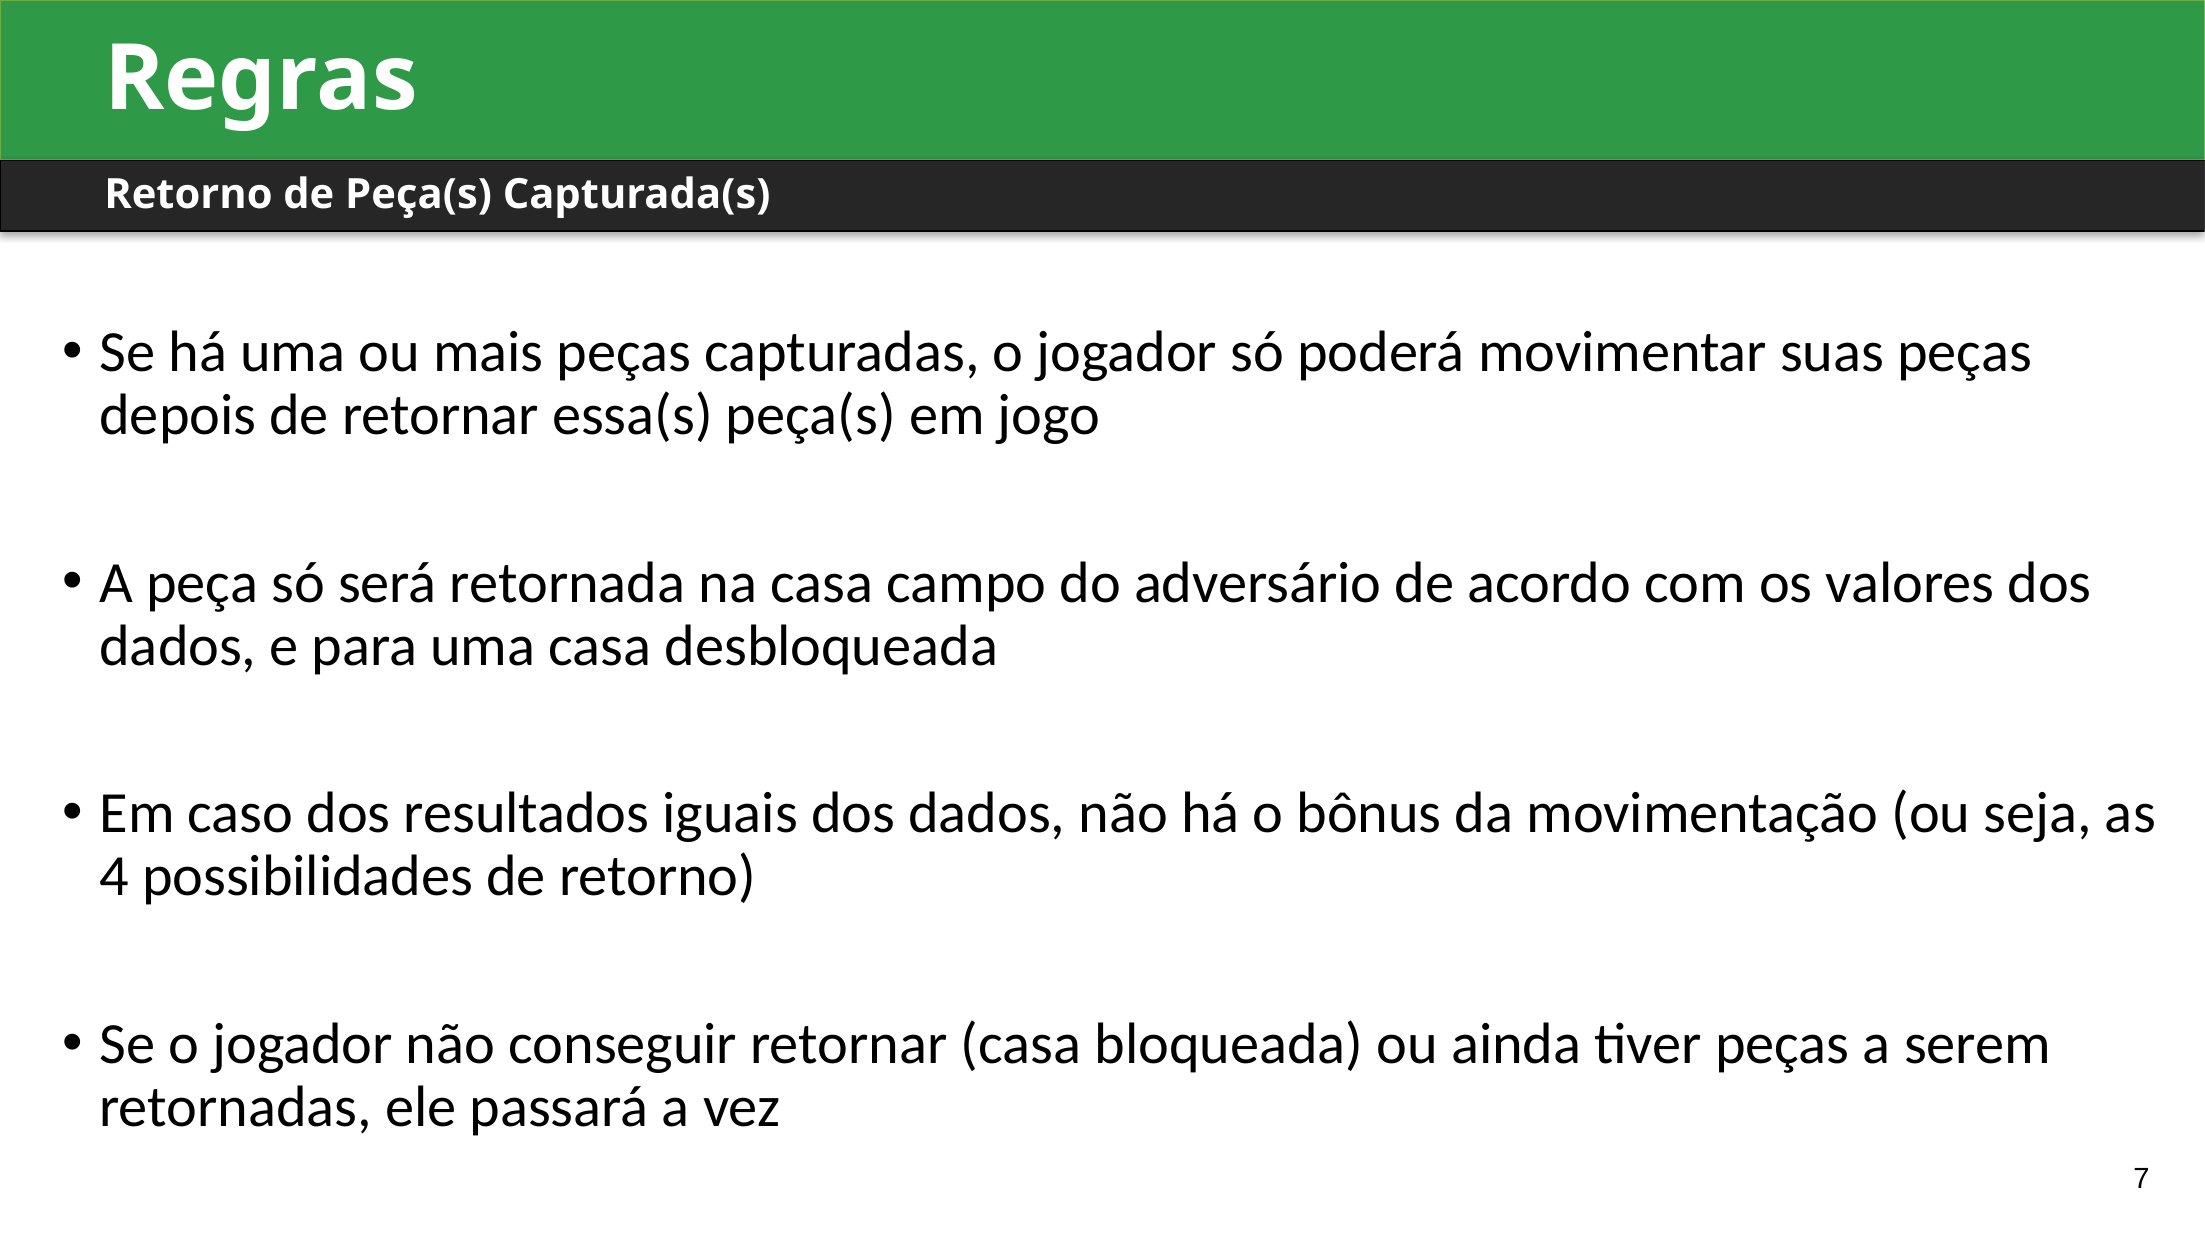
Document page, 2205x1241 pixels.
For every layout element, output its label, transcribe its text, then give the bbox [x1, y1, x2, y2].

text_box Regras [89, 0, 2115, 160]
text_box Retorno de Peça(s) Capturada(s) [89, 160, 2115, 231]
text_box Se há uma ou mais peças capturadas, o jogador só poderá movimentar suas peças depois de retornar essa(s) peça(s) em jogo A peça só será retornada na casa campo do adversário de acordo com os valores dos dados, e para uma casa desbloqueada Em caso dos resultados iguais dos dados, não há o bônus da movimentação (ou seja, as 4 possibilidades de retorno) Se o jogador não conseguir retornar (casa bloqueada) ou ainda tiver peças a serem retornadas, ele passará a vez [47, 248, 2185, 1229]
